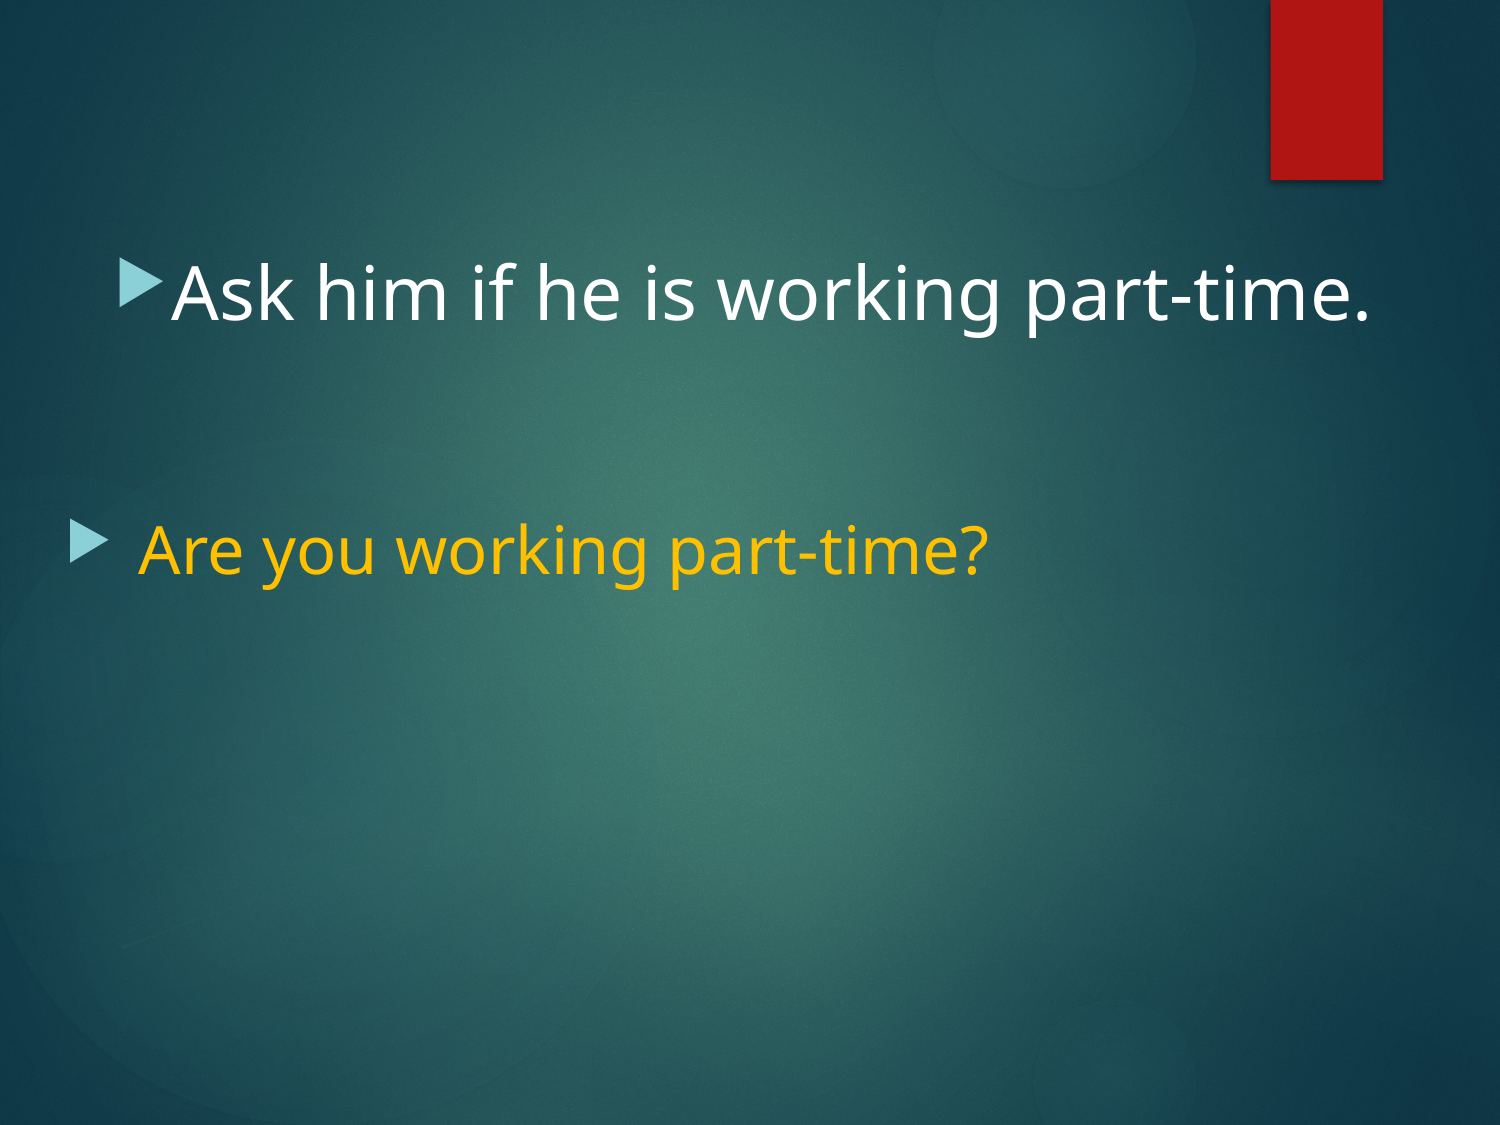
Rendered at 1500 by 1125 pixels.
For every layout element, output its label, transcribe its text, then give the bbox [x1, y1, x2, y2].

list Are you working part-time? [50, 500, 1475, 838]
list Ask him if he is working part-time. [99, 237, 1438, 375]
